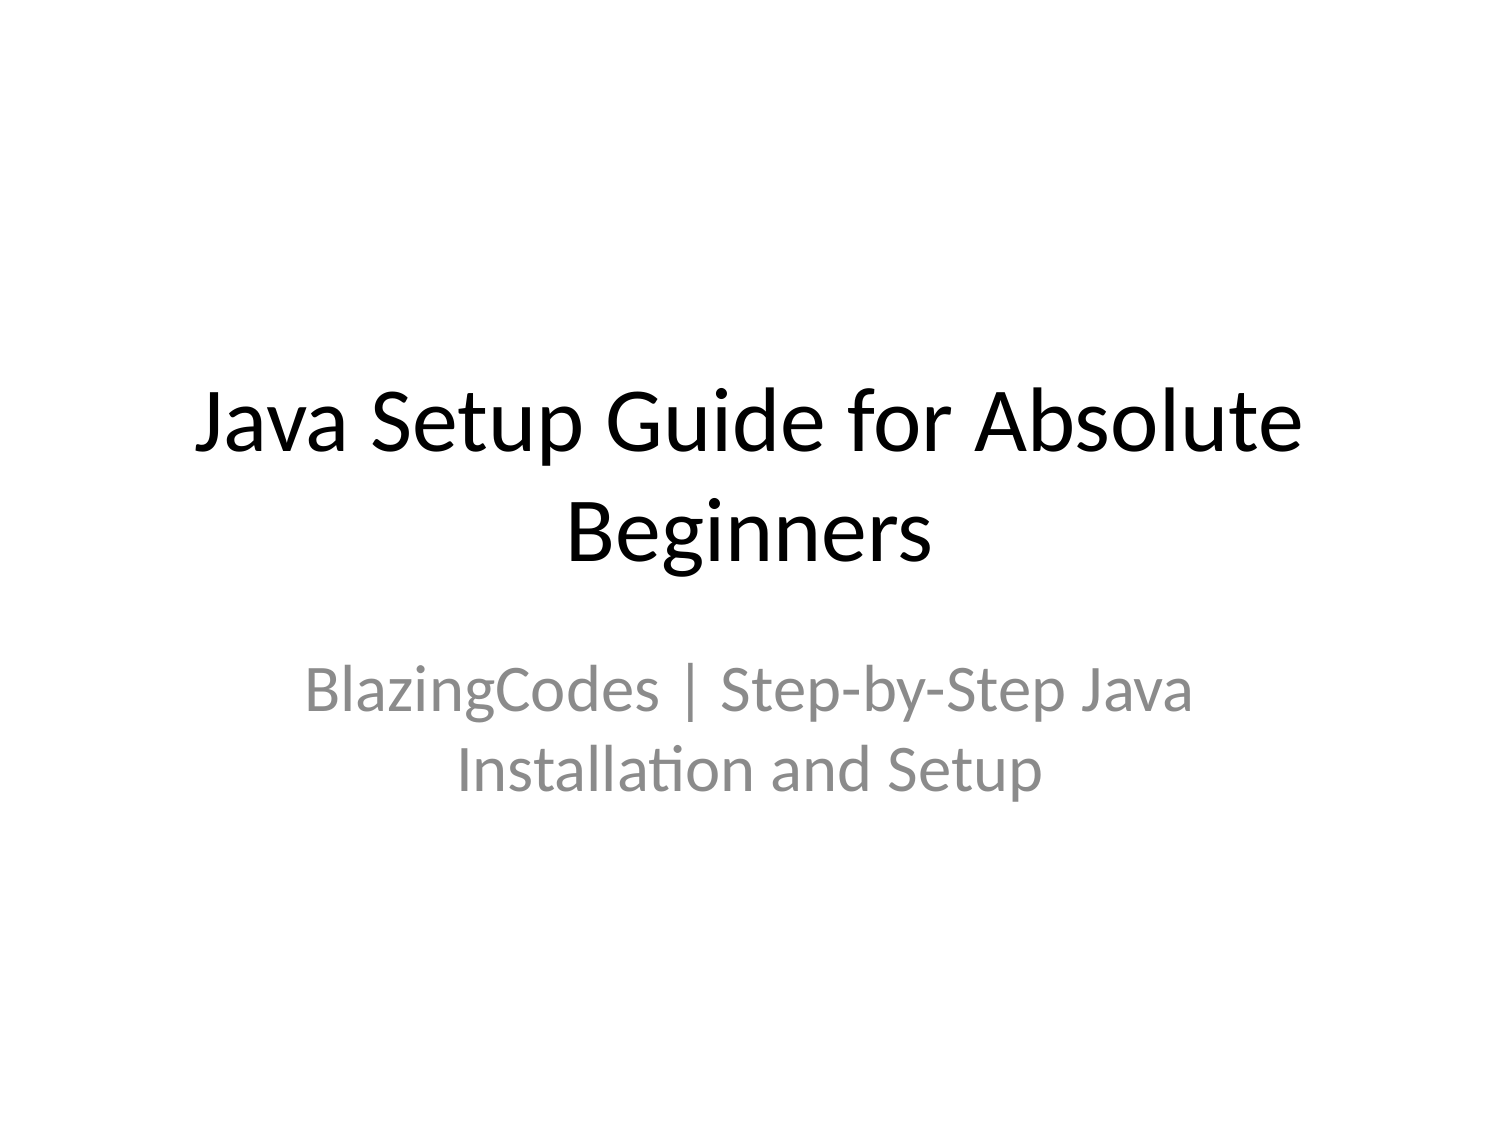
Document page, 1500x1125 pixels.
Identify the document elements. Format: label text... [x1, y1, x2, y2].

subtitle BlazingCodes | Step-by-Step Java Installation and Setup [225, 637, 1275, 925]
title Java Setup Guide for Absolute Beginners [112, 349, 1388, 591]
